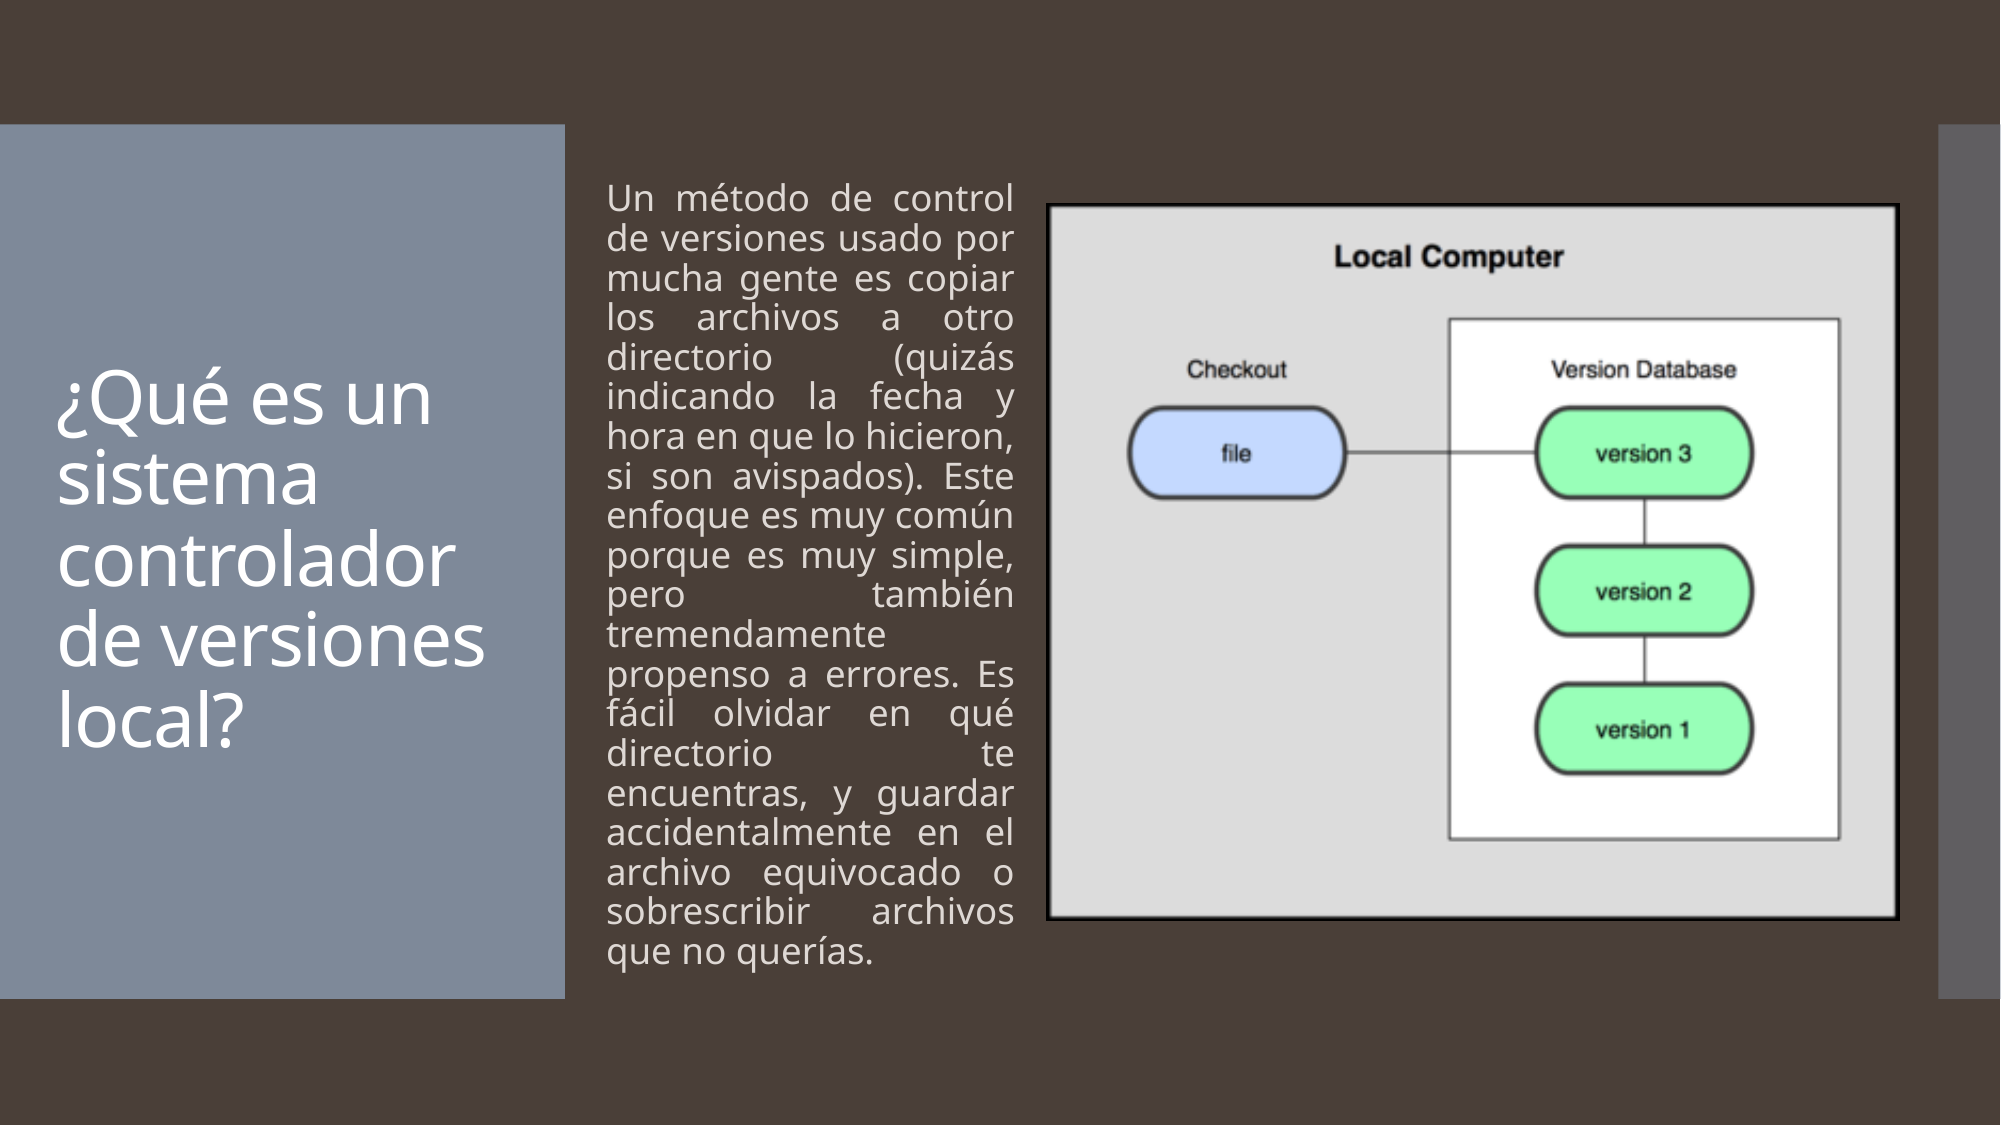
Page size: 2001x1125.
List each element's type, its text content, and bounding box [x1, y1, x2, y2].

list Un método de control de versiones usado por mucha gente es copiar los archivos a otro directorio (quizás indicando la fecha y hora en que lo hicieron, si son avispados). Este enfoque es muy común porque es muy simple, pero también tremendamente propenso a errores. Es fácil olvidar en qué directorio te encuentras, y guardar accidentalmente en el archivo equivocado o sobrescribir archivos que no querías. [591, 156, 1031, 997]
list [1046, 202, 1901, 921]
title ¿Qué es un sistema controlador de versiones local? [41, 184, 525, 940]
